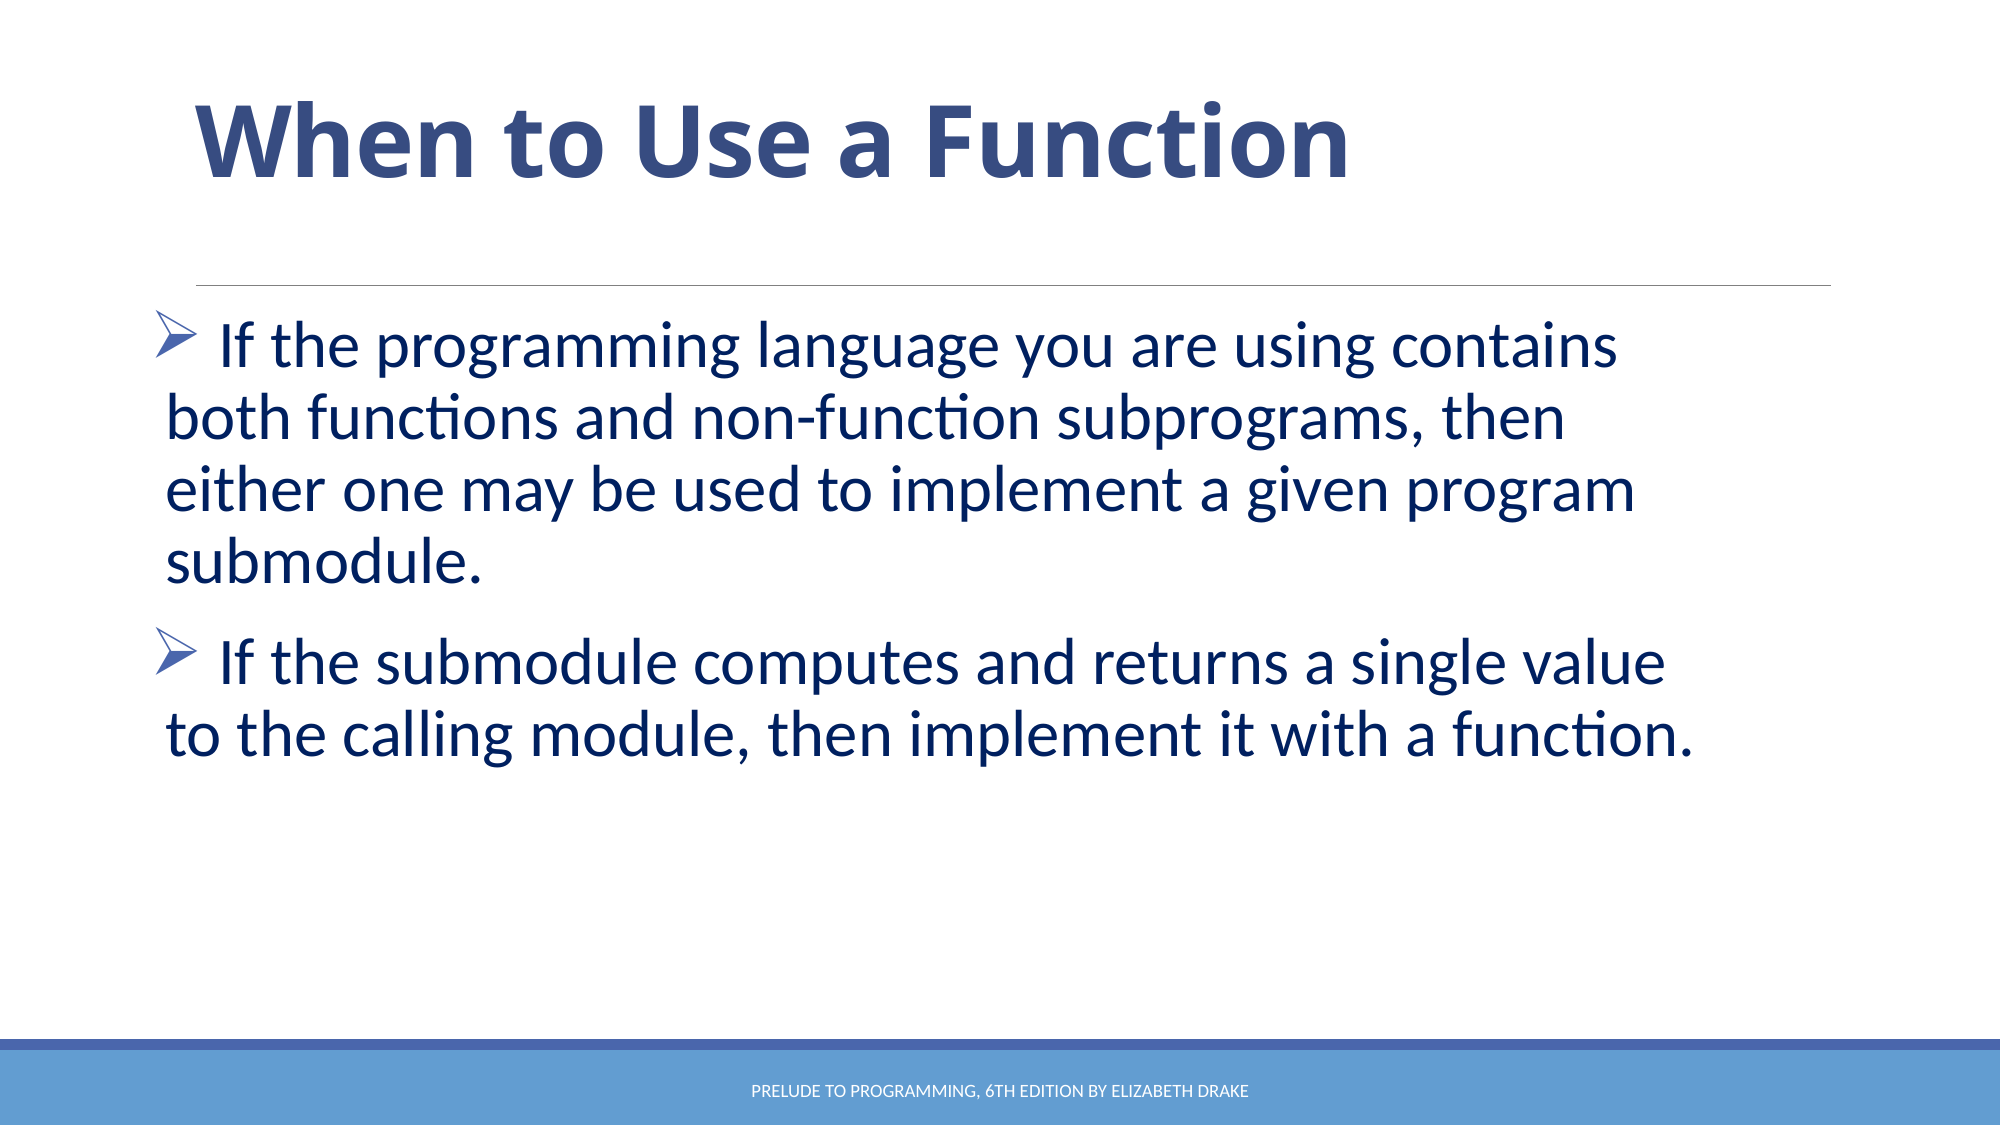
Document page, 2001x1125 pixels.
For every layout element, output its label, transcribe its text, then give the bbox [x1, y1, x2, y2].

title When to Use a Function [180, 47, 1830, 206]
list If the programming language you are using contains both functions and non-function subprograms, then either one may be used to implement a given program submodule. If the submodule computes and returns a single value to the calling module, then implement it with a function. [150, 302, 1732, 886]
footer Prelude to Programming, 6th edition by Elizabeth Drake [604, 1059, 1396, 1120]
